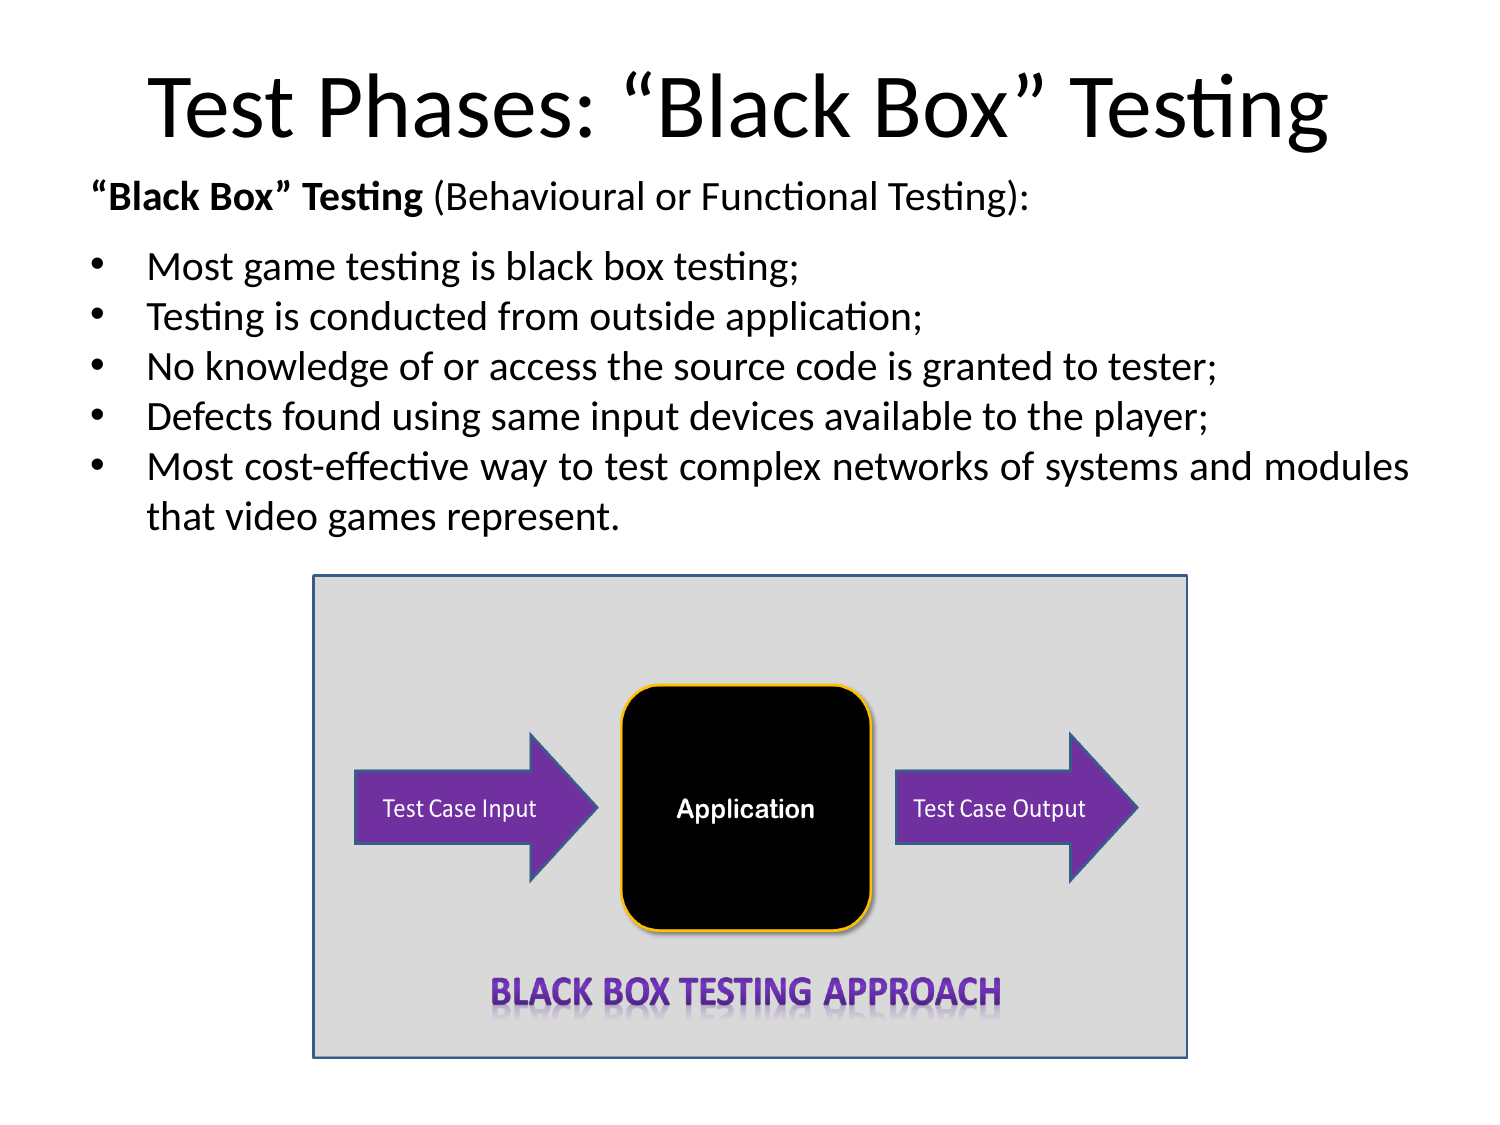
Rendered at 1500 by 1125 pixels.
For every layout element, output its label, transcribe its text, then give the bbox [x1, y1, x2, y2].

picture [312, 574, 1188, 1059]
title Test Phases: “Black Box” Testing [75, 7, 1425, 160]
list “Black Box” Testing (Behavioural or Functional Testing): Most game testing is black box testing; Testing is conducted from outside application; No knowledge of or access the source code is granted to tester; Defects found using same input devices available to the player; Most cost-effective way to test complex networks of systems and modules that video games represent. [75, 160, 1425, 1012]
